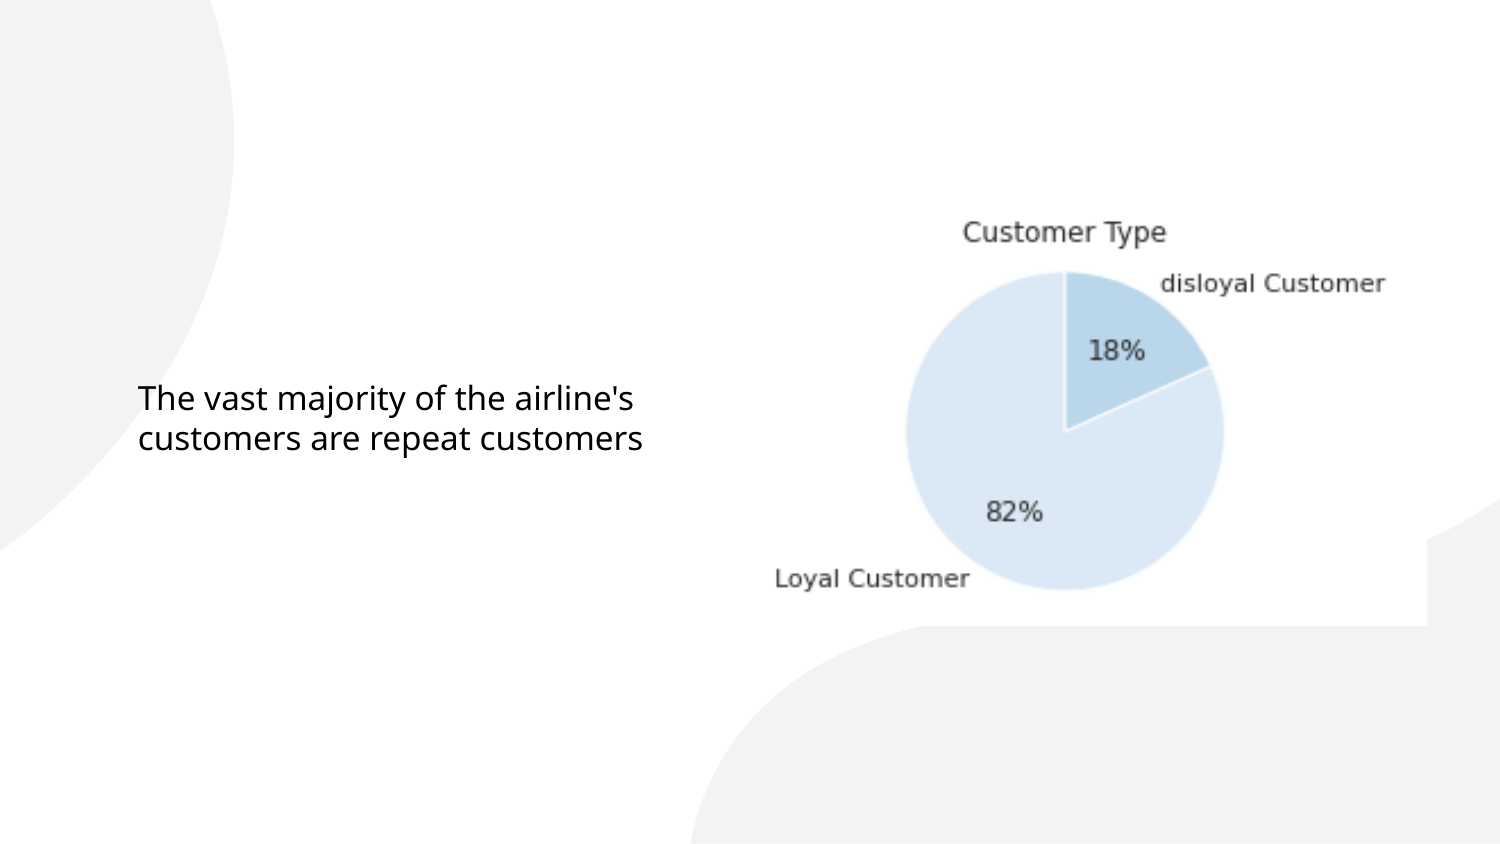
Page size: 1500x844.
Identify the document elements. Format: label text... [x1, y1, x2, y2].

text_box The vast majority of the airline's customers are repeat customers [101, 333, 658, 502]
picture [663, 204, 1428, 627]
